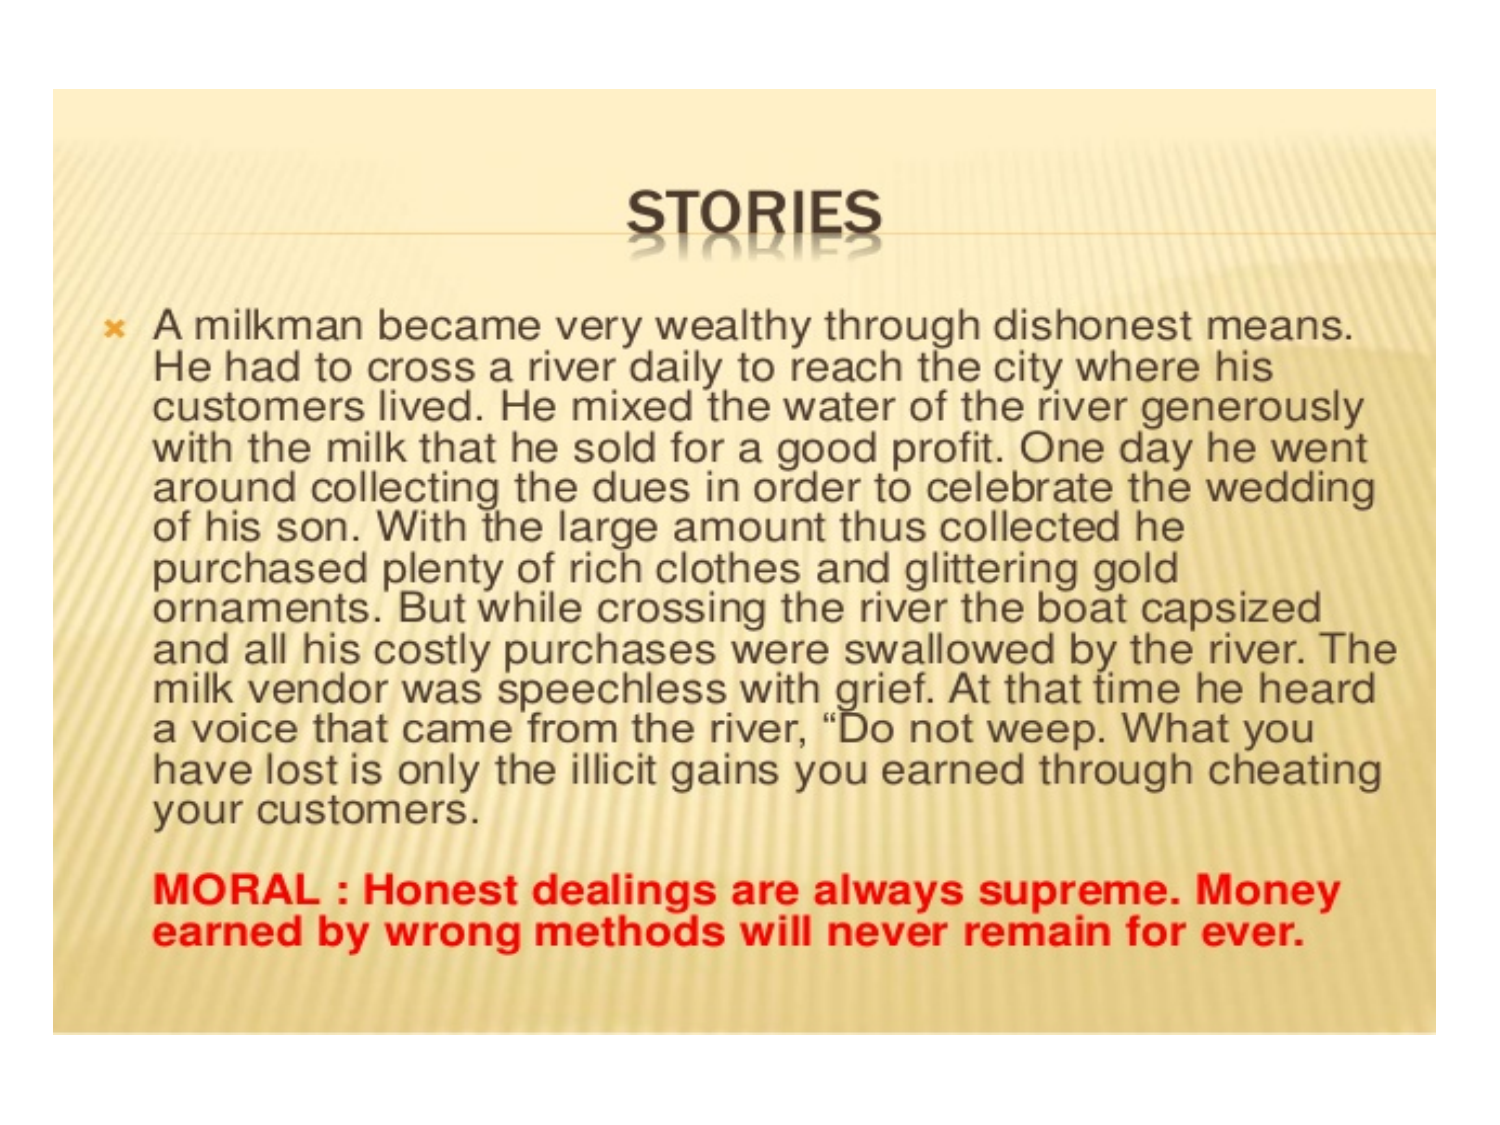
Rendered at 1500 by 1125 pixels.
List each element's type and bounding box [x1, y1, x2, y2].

picture [52, 89, 1436, 1036]
